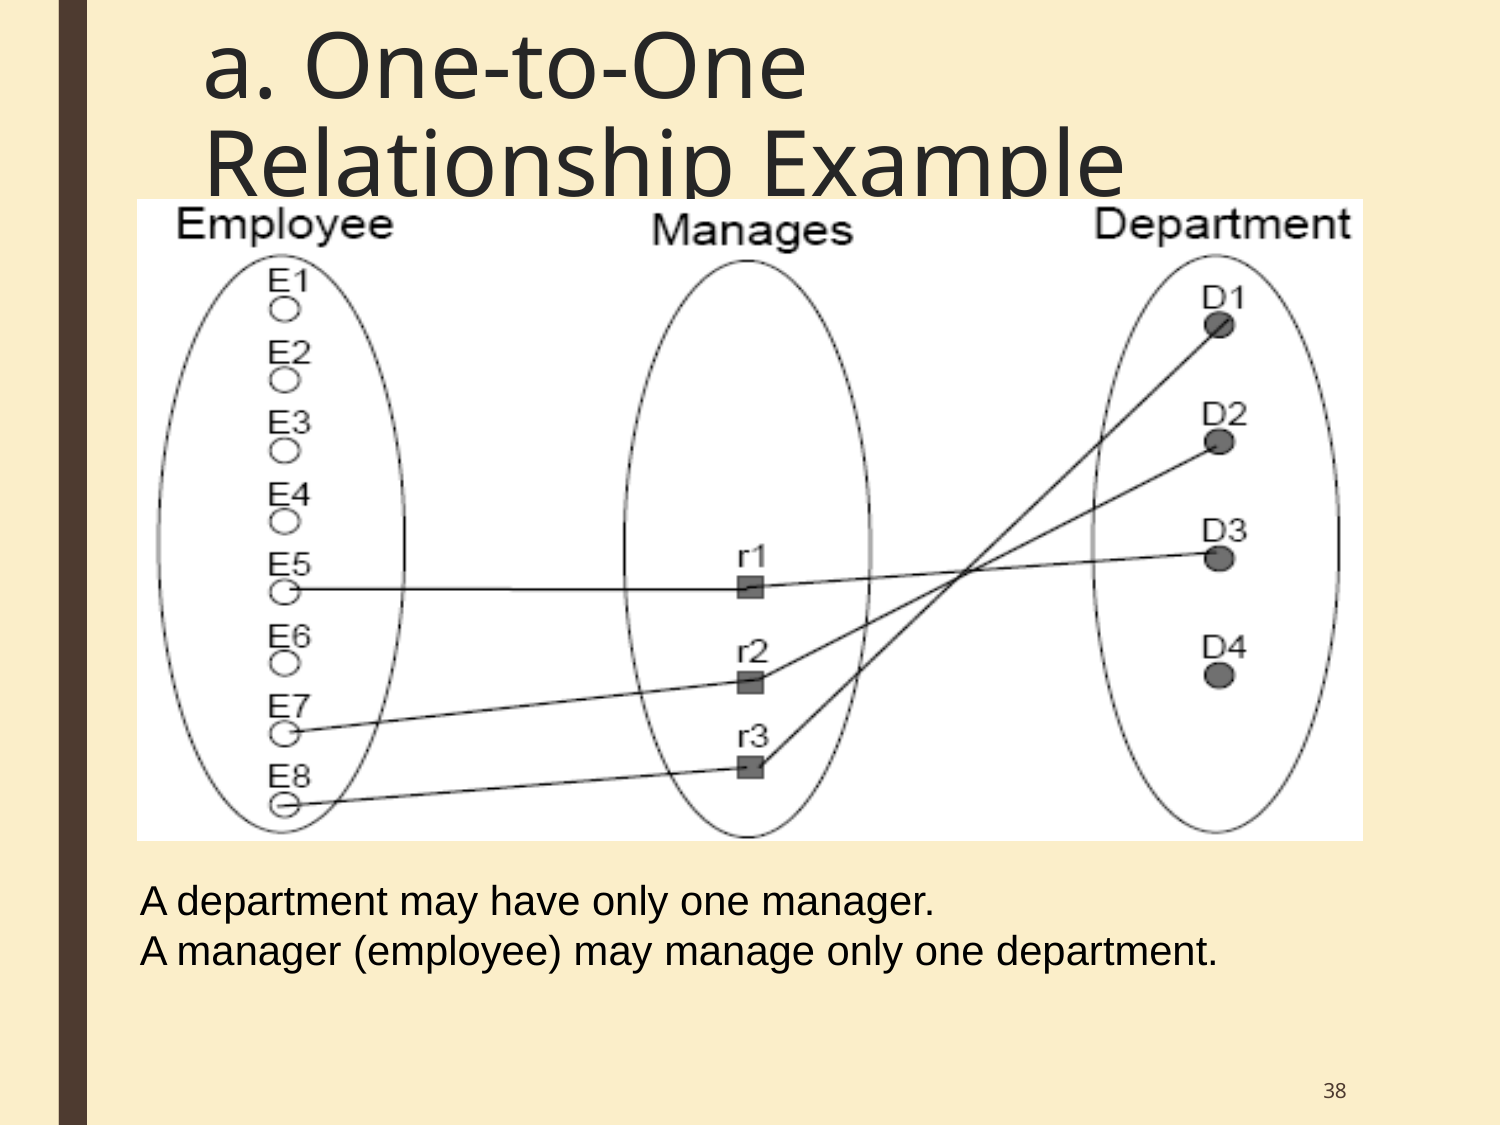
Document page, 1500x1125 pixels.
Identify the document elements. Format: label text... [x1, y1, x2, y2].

picture [137, 199, 1363, 841]
title a. One-to-One Relationship Example [187, 12, 1303, 199]
text_box A department may have only one manager. A manager (employee) may manage only one department. [125, 865, 1425, 1031]
slide_number 38 [1165, 1058, 1362, 1125]
